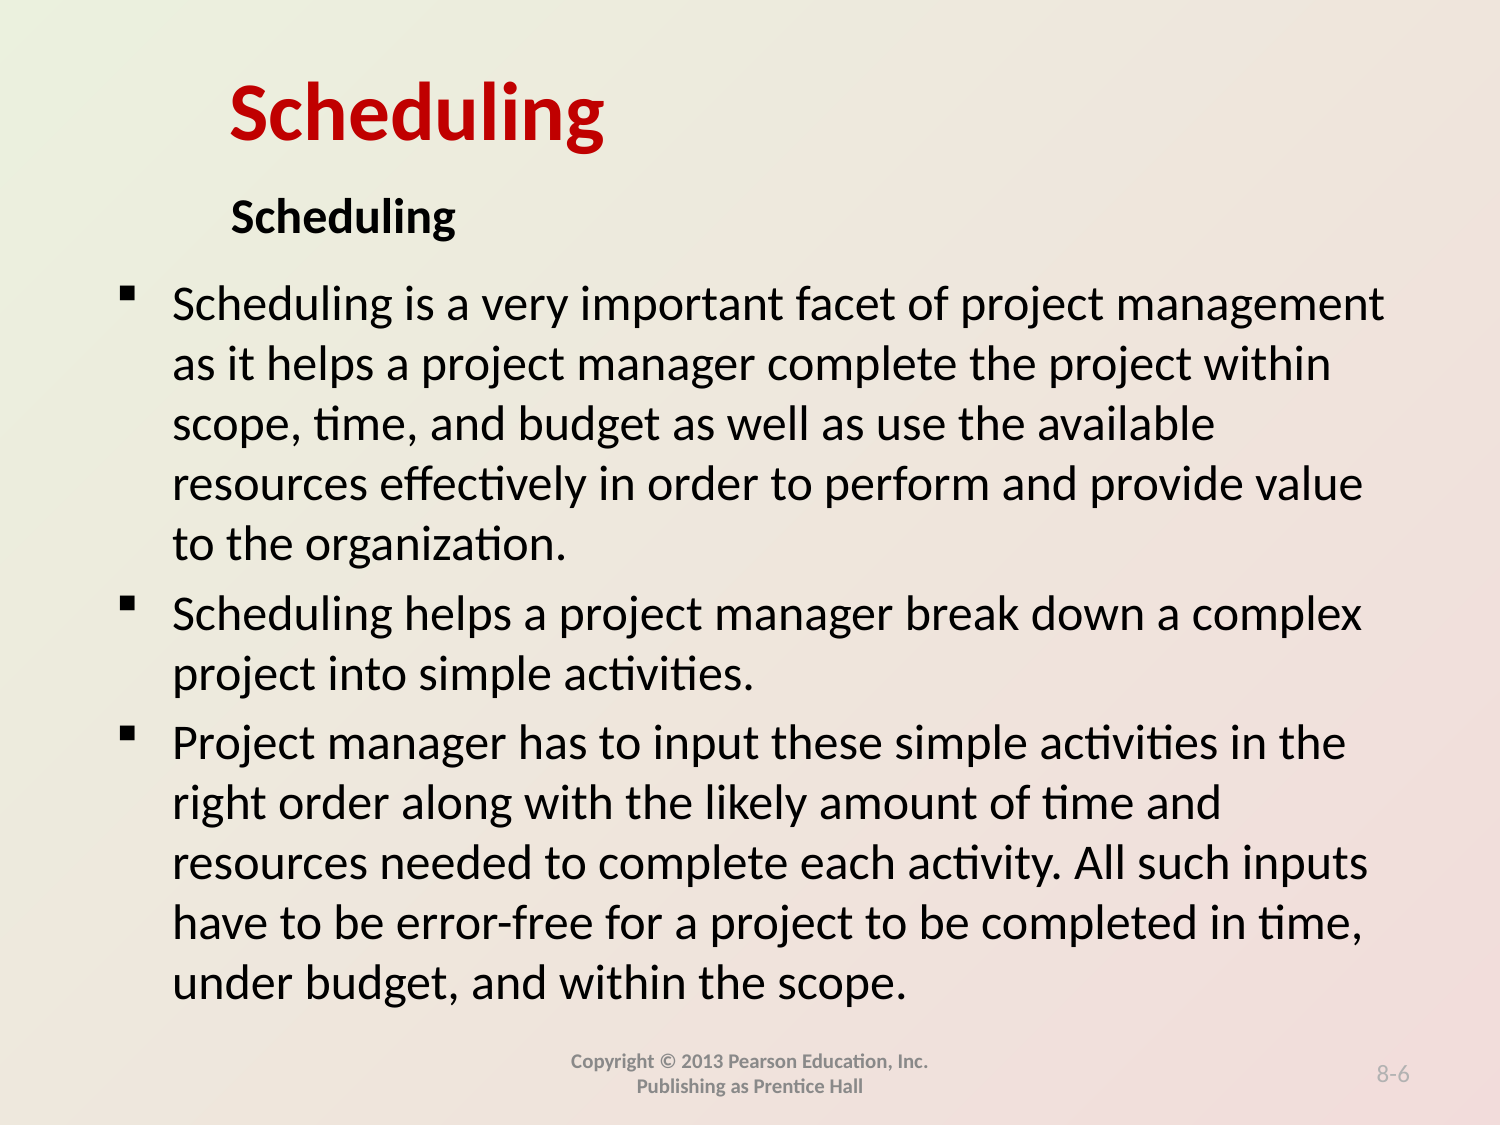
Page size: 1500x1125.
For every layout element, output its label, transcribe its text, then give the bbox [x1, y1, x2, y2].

list Scheduling [215, 175, 861, 232]
list Scheduling is a very important facet of project management as it helps a project manager complete the project within scope, time, and budget as well as use the available resources effectively in order to perform and provide value to the organization. Scheduling helps a project manager break down a complex project into simple activities. Project manager has to input these simple activities in the right order along with the likely amount of time and resources needed to complete each activity. All such inputs have to be error-free for a project to be completed in time, under budget, and within the scope. [100, 262, 1426, 1006]
footer Copyright © 2013 Pearson Education, Inc. Publishing as Prentice Hall [512, 1042, 988, 1103]
slide_number 8-6 [1074, 1042, 1425, 1103]
